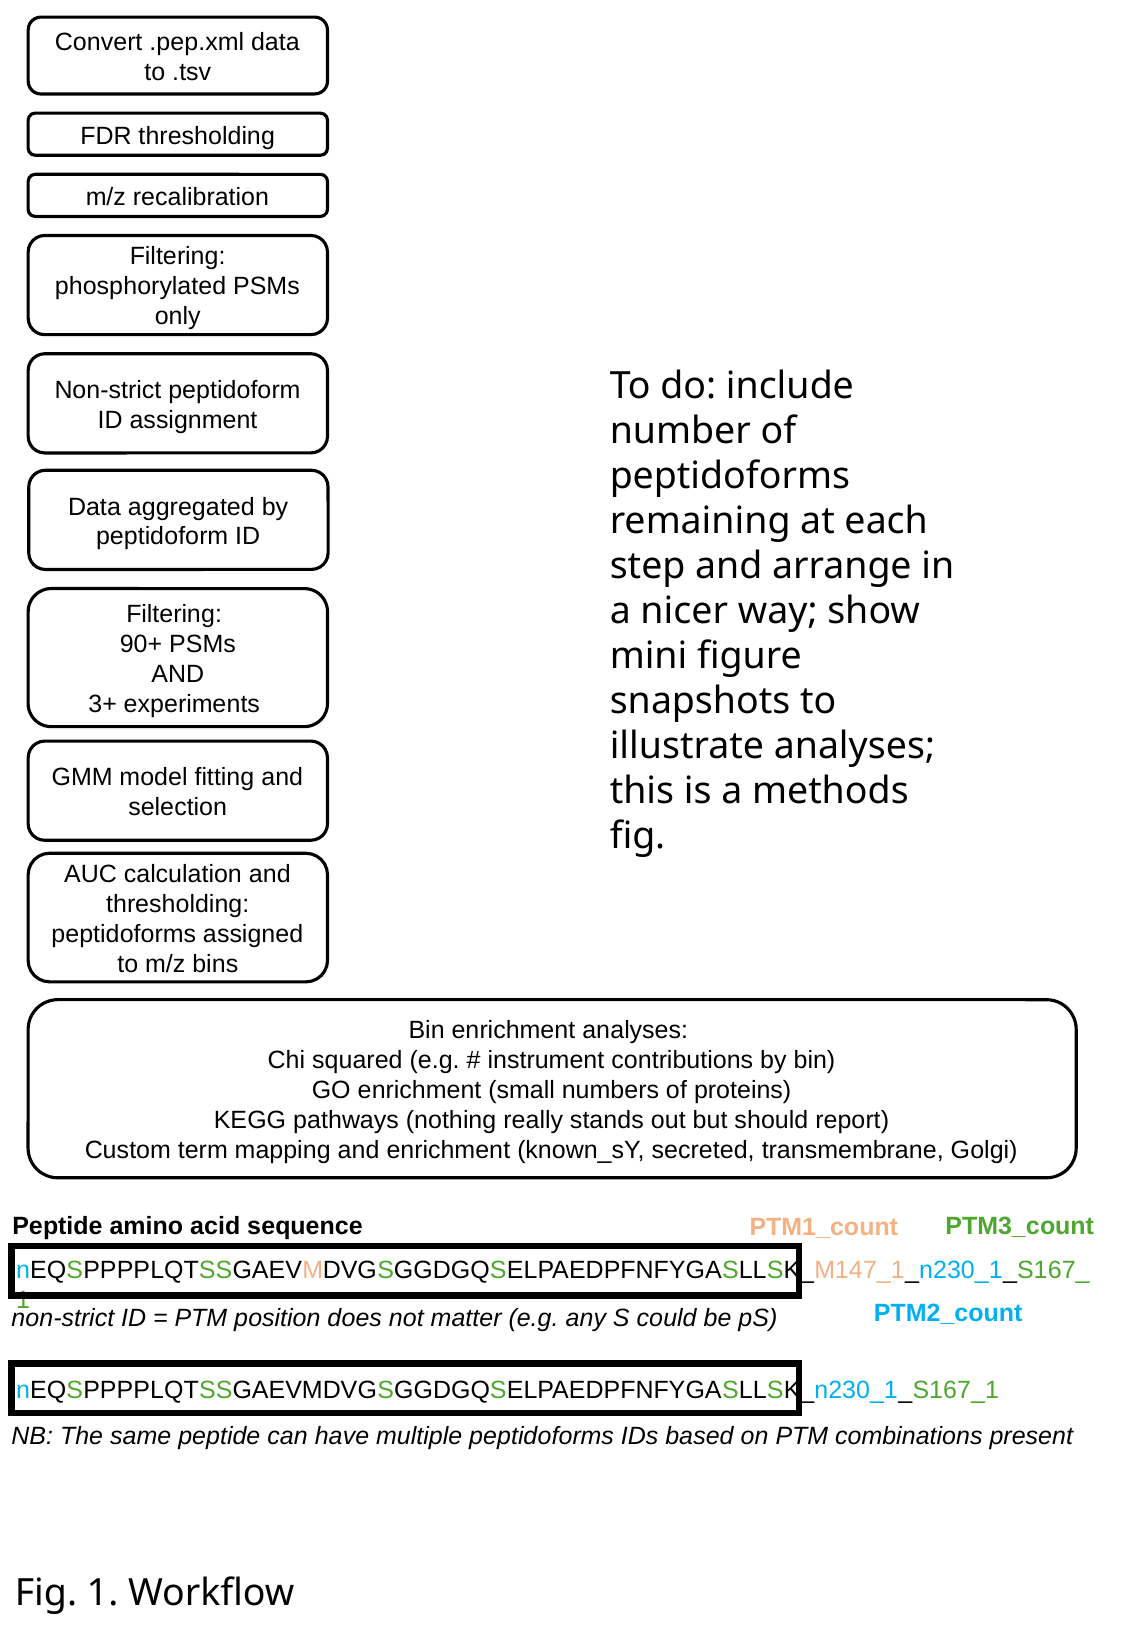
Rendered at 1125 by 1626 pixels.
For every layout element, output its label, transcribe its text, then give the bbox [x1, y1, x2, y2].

text_box m/z recalibration [26, 172, 330, 219]
text_box Non-strict peptidoform ID assignment [26, 352, 330, 455]
text_box Filtering: phosphorylated PSMs only [26, 233, 330, 337]
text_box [0, 1363, 1119, 1458]
text_box Filtering: 90+ PSMs AND 3+ experiments [26, 586, 330, 729]
text_box Convert .pep.xml data to .tsv [26, 15, 330, 96]
text_box To do: include number of peptidoforms remaining at each step and arrange in a nicer way; show mini figure snapshots to illustrate analyses; this is a methods fig. [595, 353, 976, 864]
text_box GMM model fitting and selection [26, 739, 330, 842]
text_box AUC calculation and thresholding: peptidoforms assigned to m/z bins [26, 851, 330, 984]
text_box Fig. 1. Workflow [0, 1560, 856, 1621]
text_box Data aggregated by peptidoform ID [27, 468, 330, 572]
text_box FDR thresholding [26, 111, 330, 157]
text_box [0, 1201, 1125, 1340]
text_box Bin enrichment analyses: Chi squared (e.g. # instrument contributions by bin) GO enrichment (small numbers of proteins) KEGG pathways (nothing really stands out but should report) Custom term mapping and enrichment (known_sY, secreted, transmembrane, Golgi) [26, 998, 1078, 1180]
